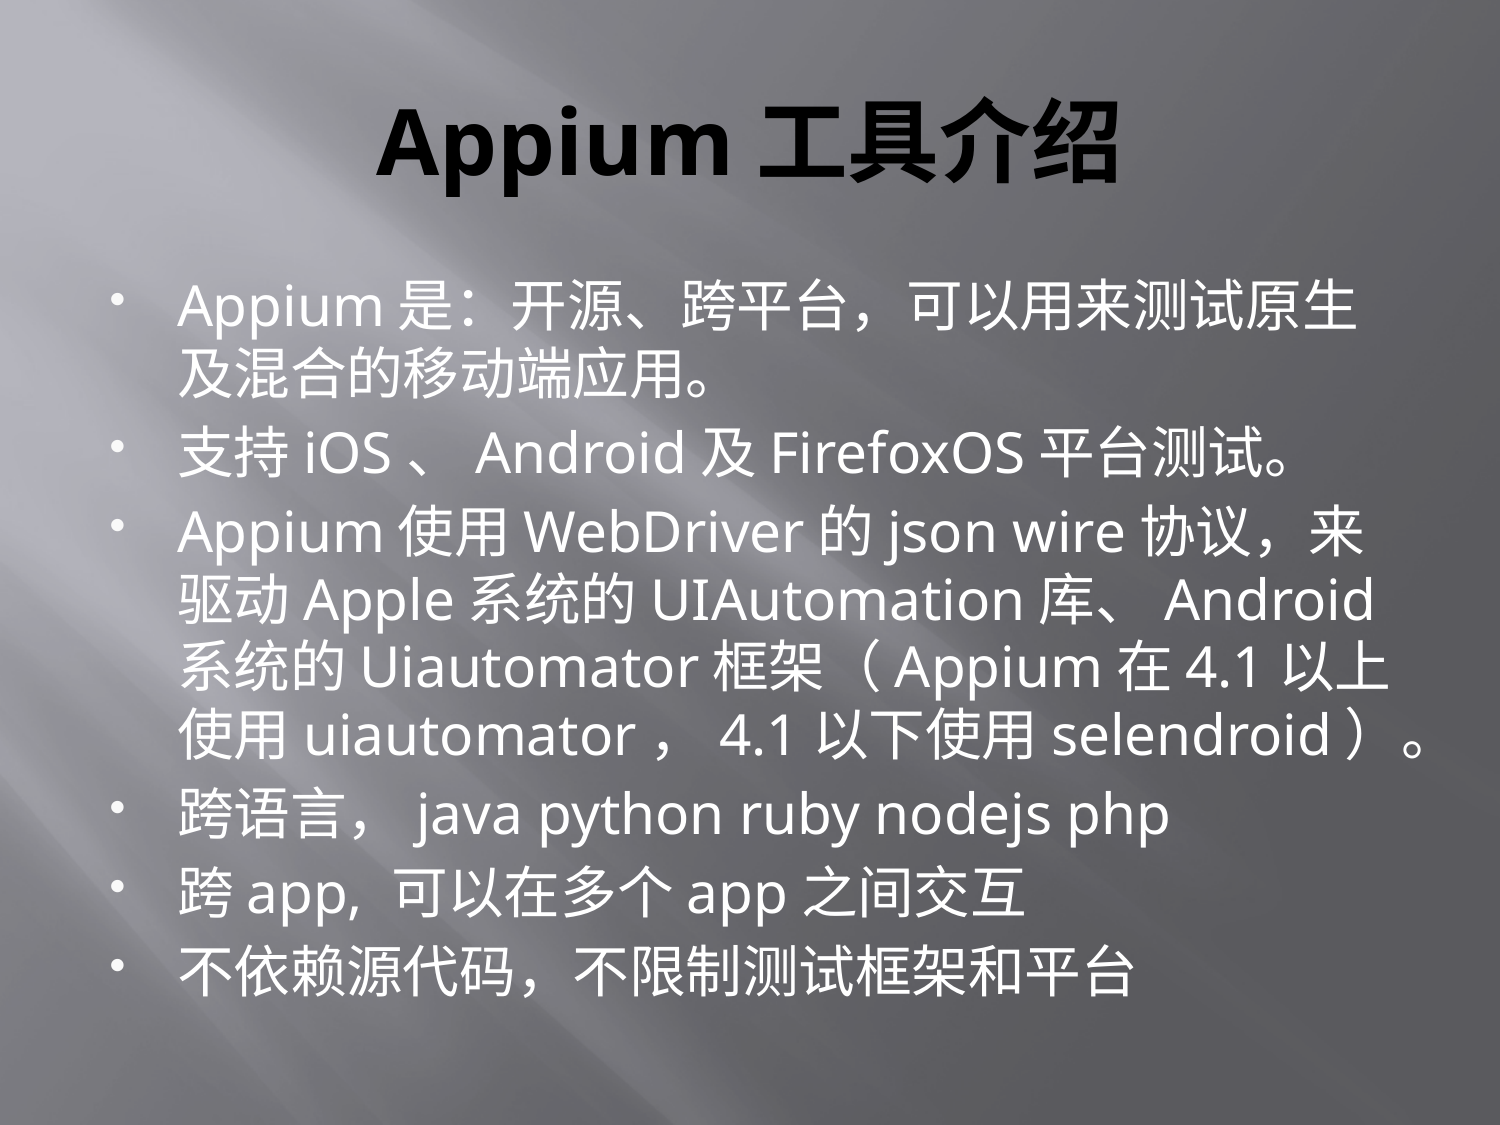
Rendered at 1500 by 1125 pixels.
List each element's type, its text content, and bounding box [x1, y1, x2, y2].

title Appium工具介绍 [75, 45, 1425, 233]
list Appium是：开源、跨平台，可以用来测试原生及混合的移动端应用。 支持iOS、Android及FirefoxOS平台测试。 Appium使用WebDriver的json wire协议，来驱动Apple系统的UIAutomation库、Android系统的Uiautomator框架（Appium在4.1以上使用uiautomator，4.1以下使用selendroid）。 跨语言，java python ruby nodejs php 跨app, 可以在多个app之间交互 不依赖源代码，不限制测试框架和平台 [75, 262, 1425, 1035]
